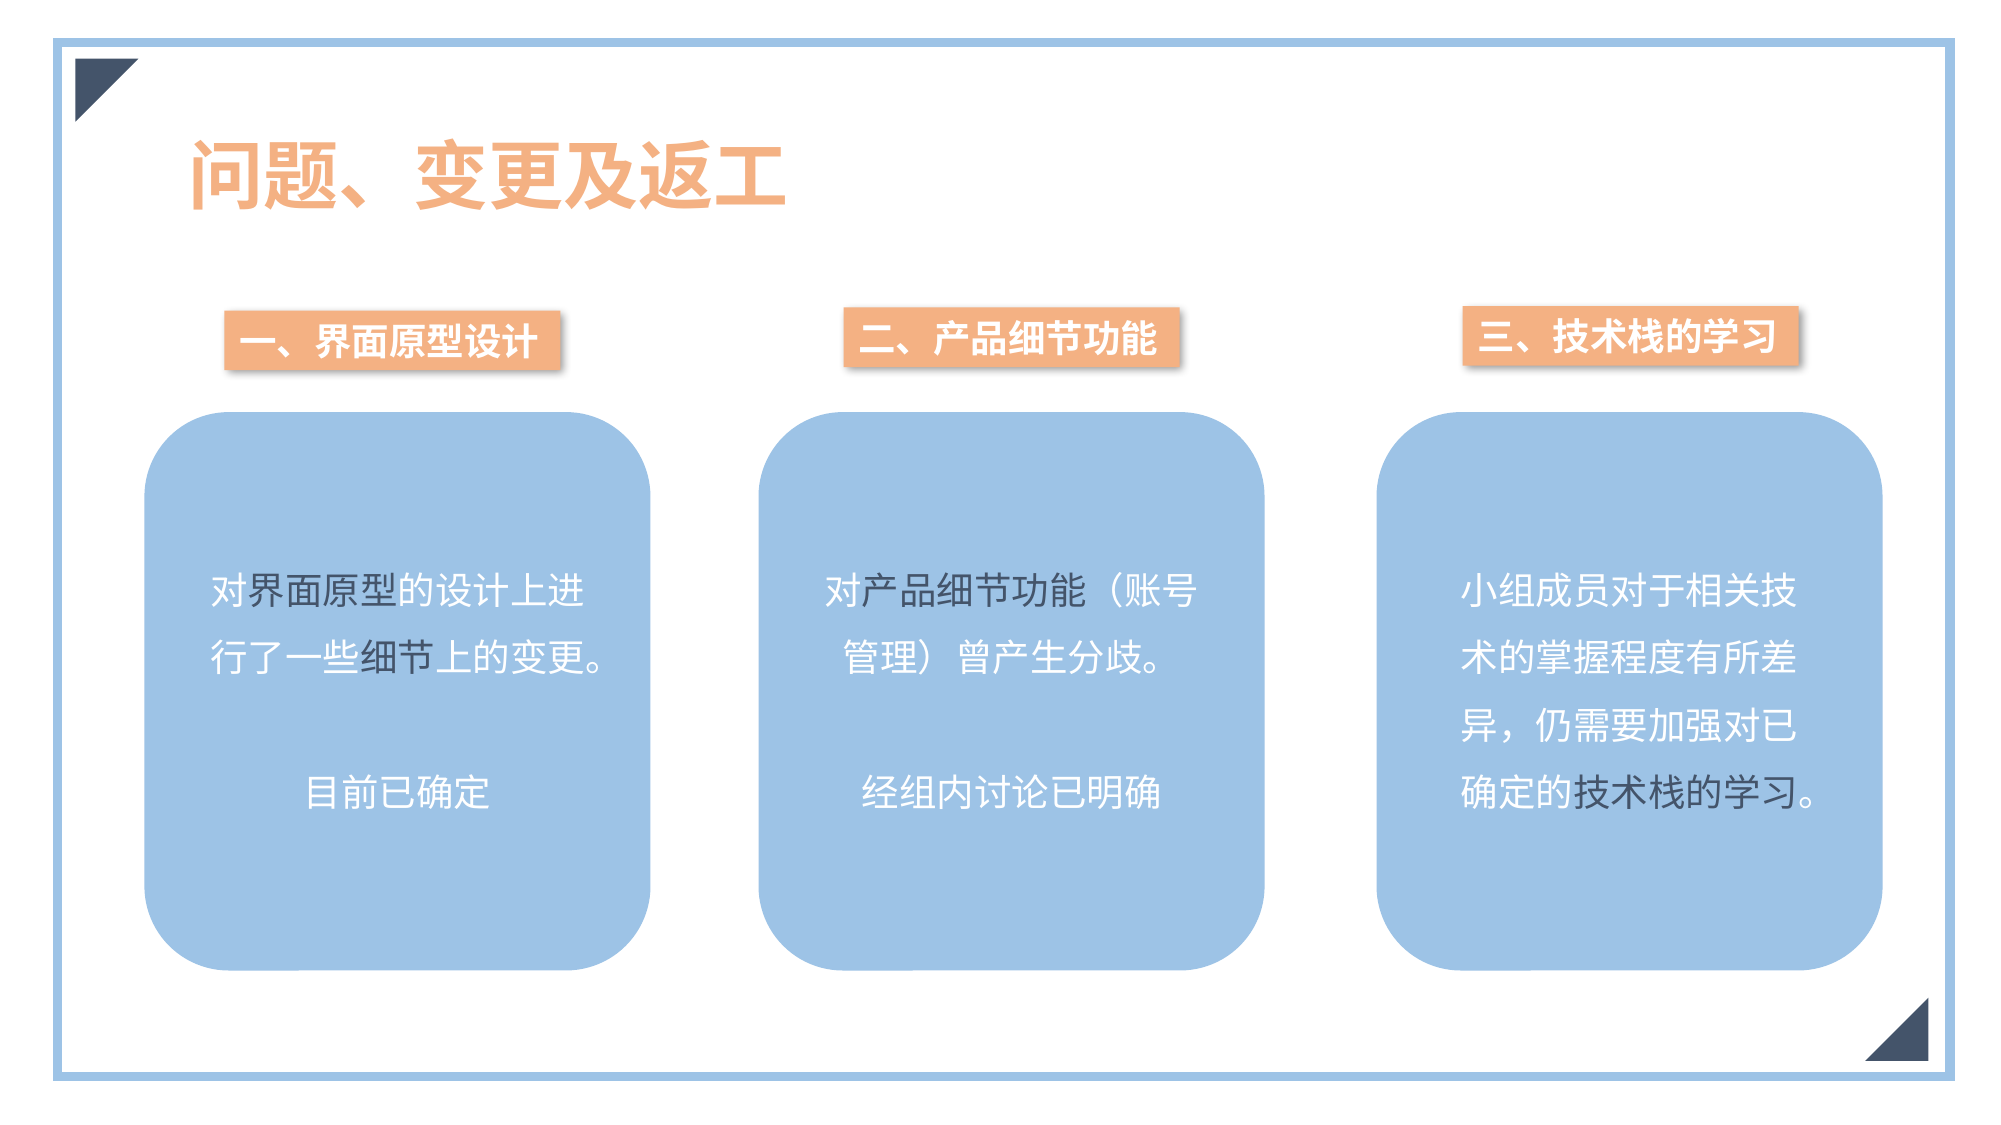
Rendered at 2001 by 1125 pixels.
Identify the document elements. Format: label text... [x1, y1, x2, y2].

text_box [758, 412, 1265, 971]
text_box 一、界面原型设计 [224, 310, 561, 371]
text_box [144, 412, 651, 971]
text_box [56, 41, 1951, 1078]
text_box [1376, 412, 1883, 971]
text_box [1862, 995, 1930, 1062]
text_box 问题、变更及返工 [173, 121, 887, 227]
text_box [74, 57, 141, 125]
text_box 二、产品细节功能 [843, 307, 1180, 368]
text_box 三、技术栈的学习 [1462, 306, 1799, 366]
